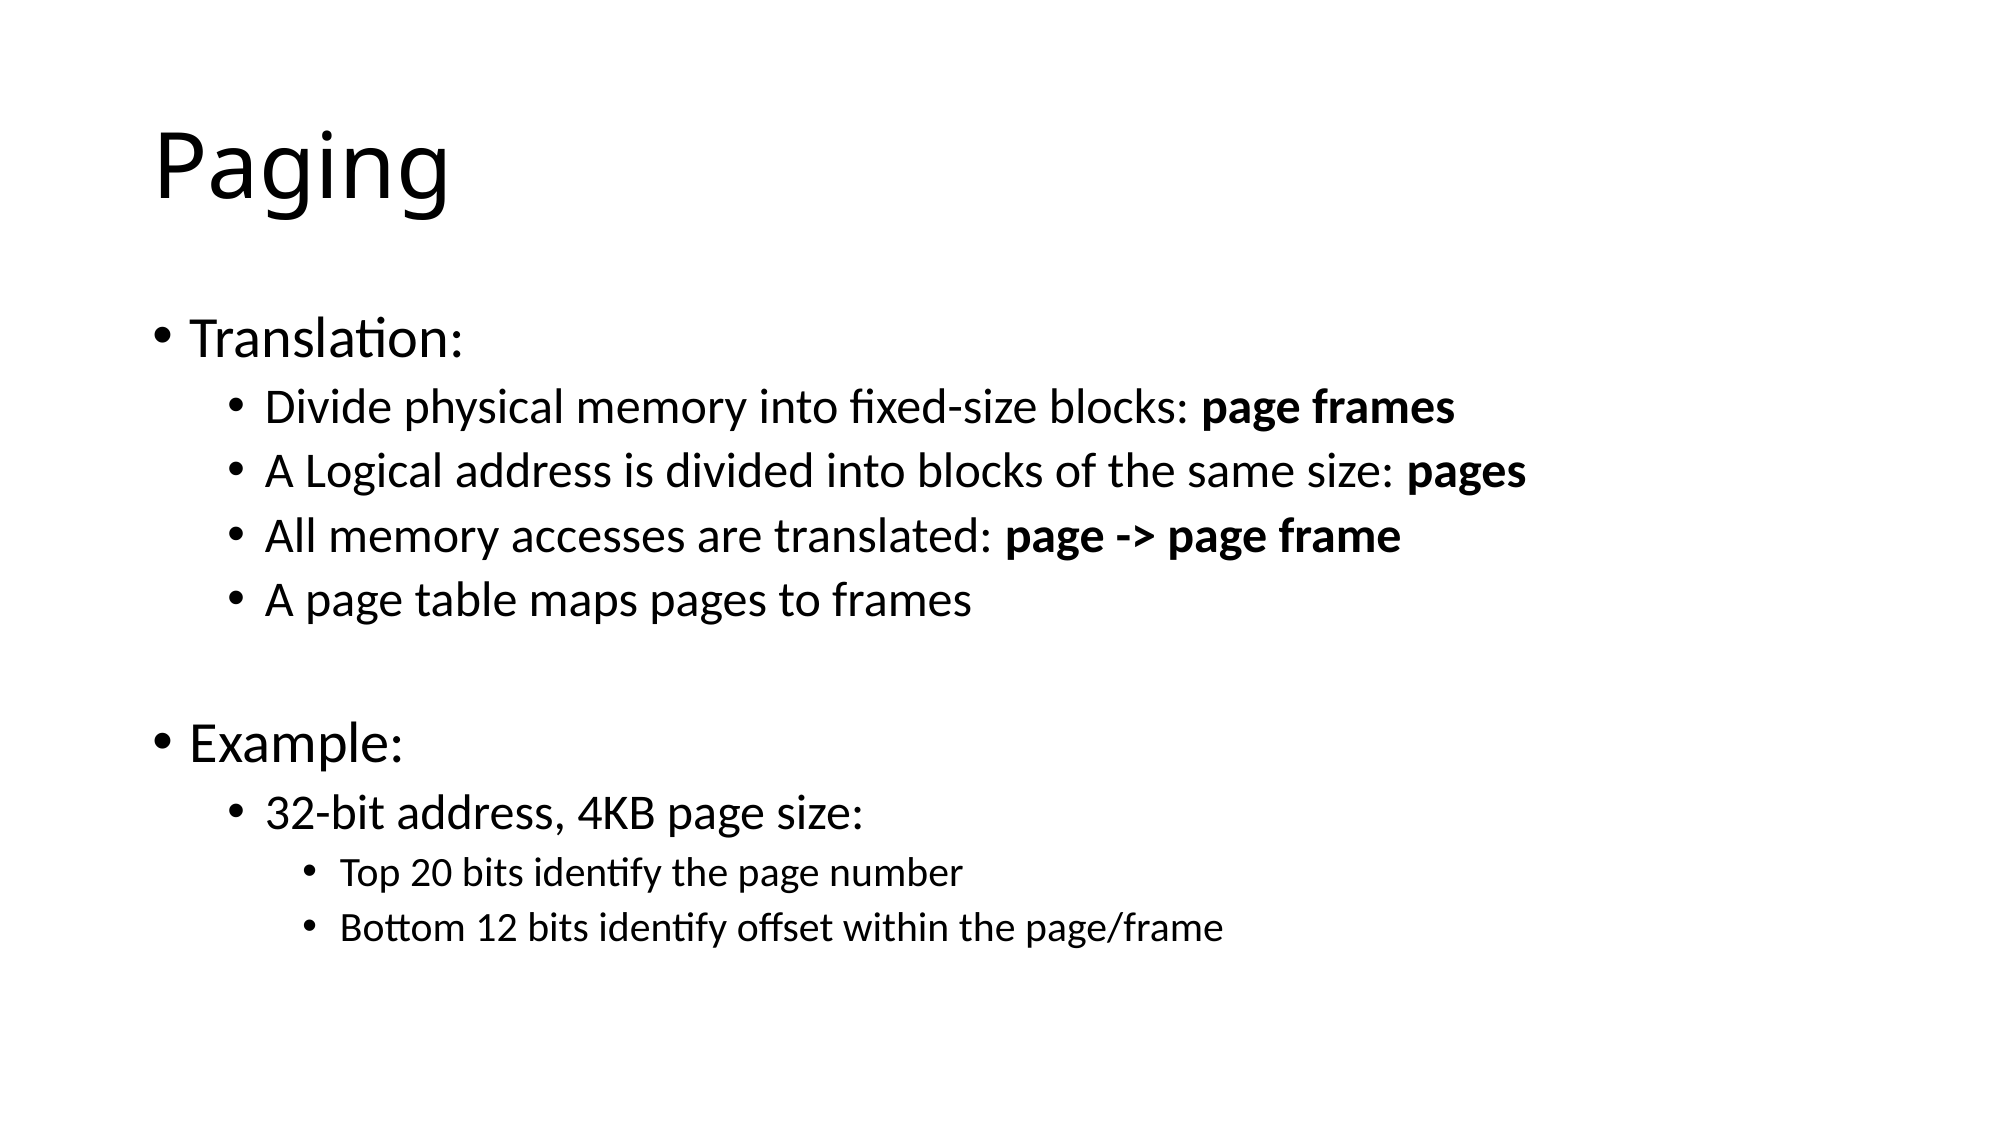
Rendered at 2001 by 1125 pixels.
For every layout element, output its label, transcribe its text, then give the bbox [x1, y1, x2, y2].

title Paging [137, 59, 1863, 278]
list Translation: Divide physical memory into fixed-size blocks: page frames A Logical address is divided into blocks of the same size: pages All memory accesses are translated: page -> page frame A page table maps pages to frames Example: 32-bit address, 4KB page size: Top 20 bits identify the page number Bottom 12 bits identify offset within the page/frame [137, 299, 1863, 1014]
